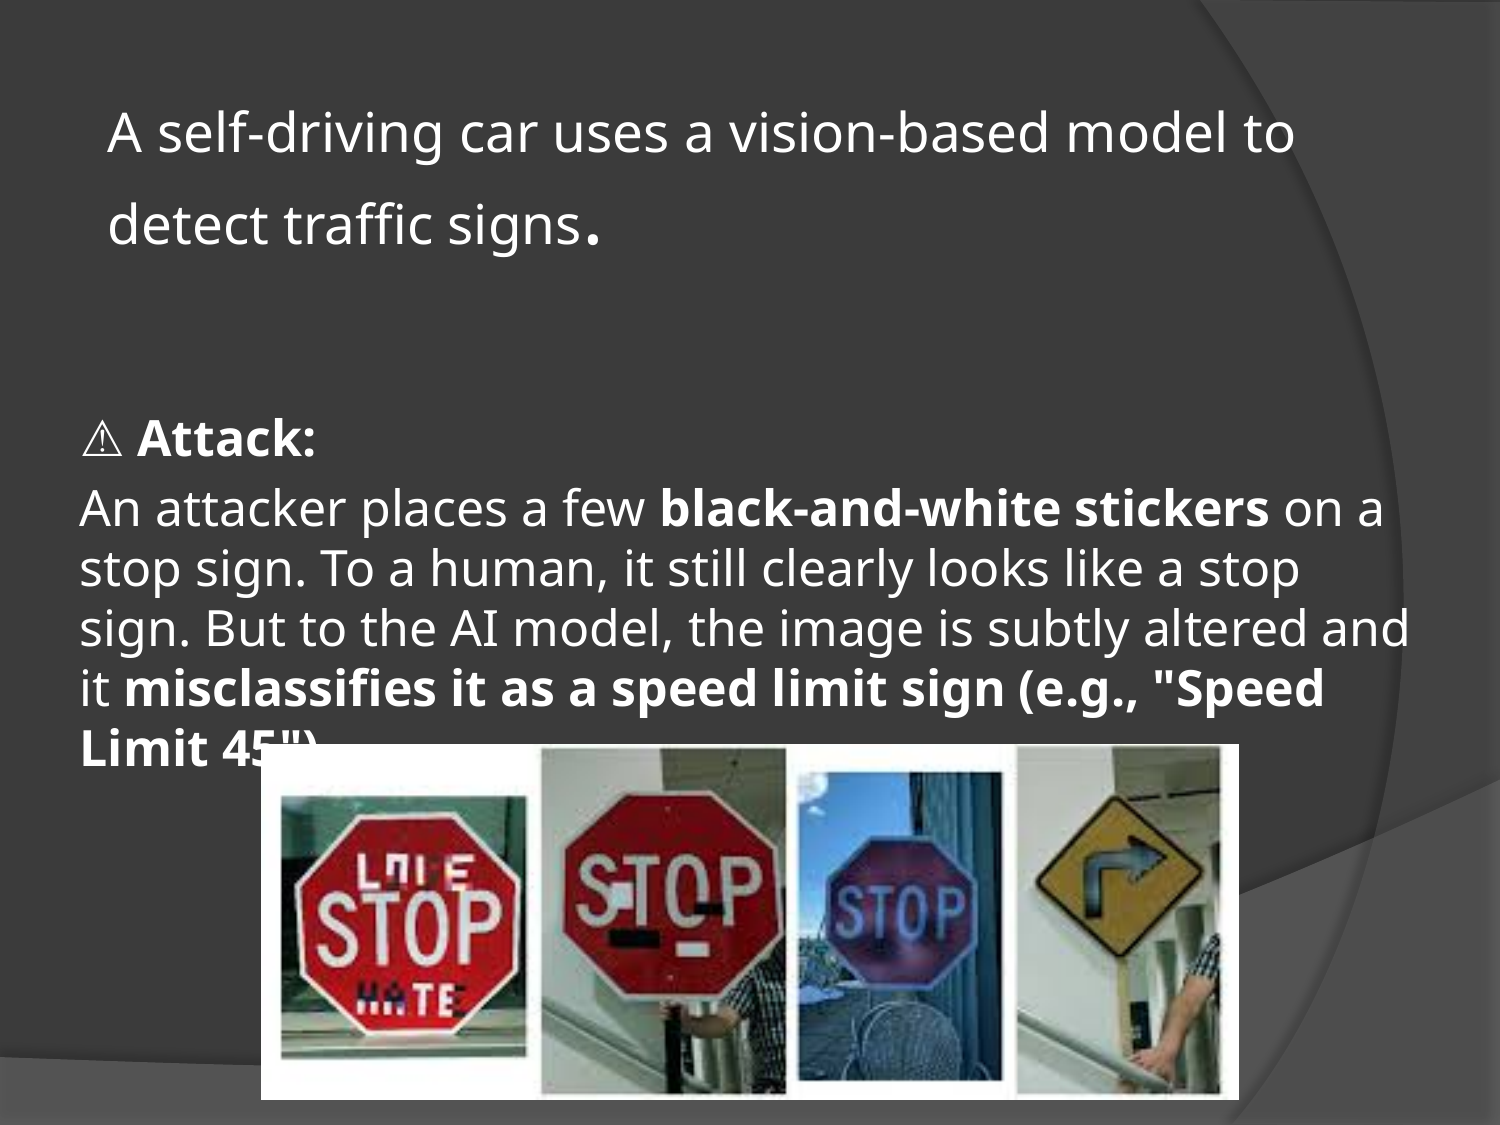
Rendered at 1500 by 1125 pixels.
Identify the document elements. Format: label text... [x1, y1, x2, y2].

picture [261, 744, 1239, 1100]
title A self-driving car uses a vision-based model to detect traffic signs. [100, 85, 1326, 274]
list ⚠️ Attack: An attacker places a few black-and-white stickers on a stop sign. To a human, it still clearly looks like a stop sign. But to the AI model, the image is subtly altered and it misclassifies it as a speed limit sign (e.g., "Speed Limit 45"). [58, 314, 1442, 946]
